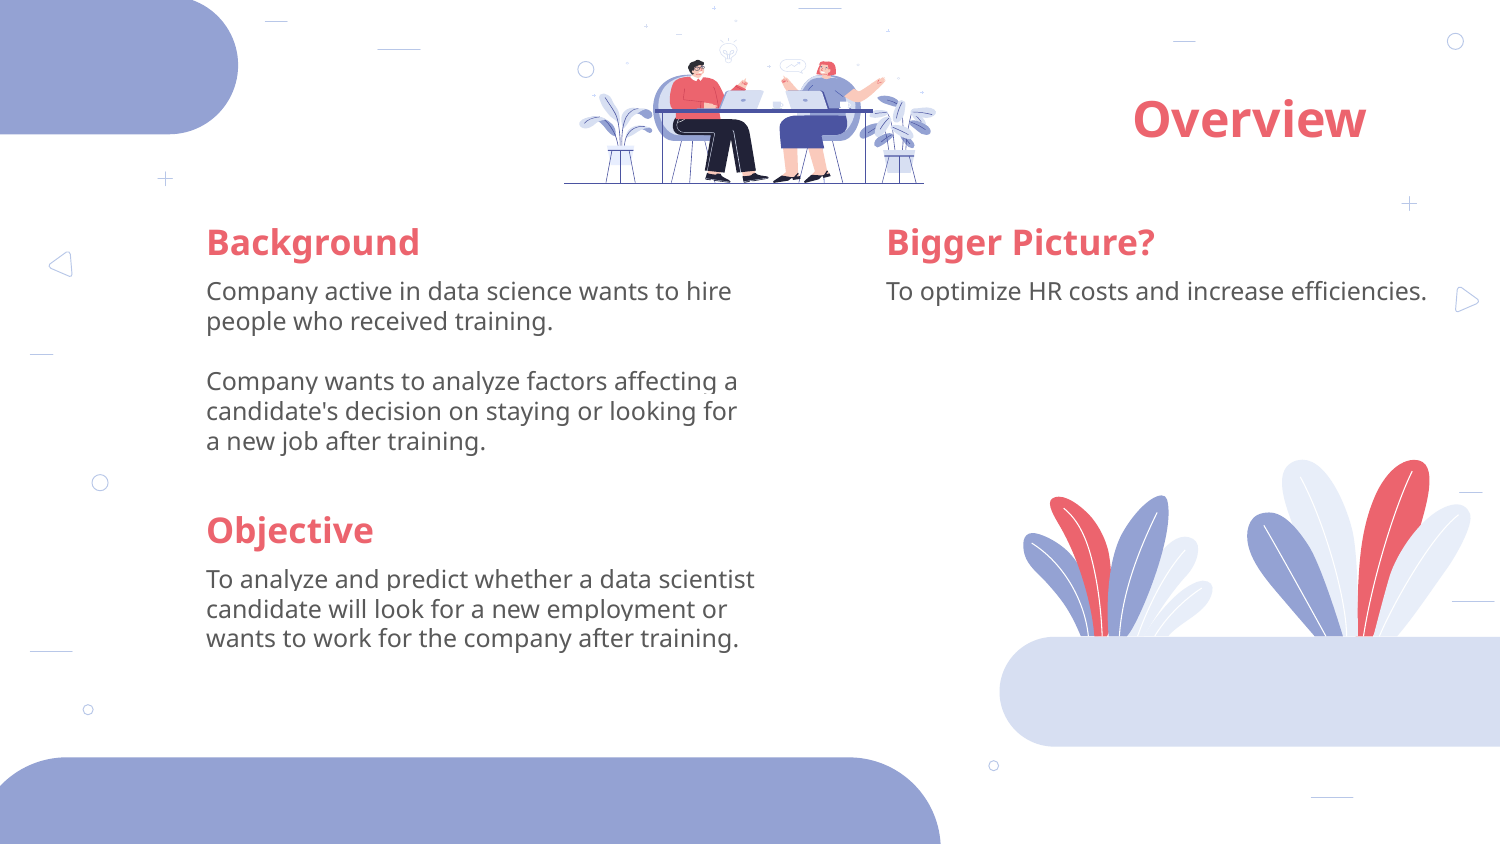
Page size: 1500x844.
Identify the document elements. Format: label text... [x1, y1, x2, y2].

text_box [1021, 459, 1475, 637]
title Overview [941, 72, 1383, 167]
title Overview [120, 72, 558, 167]
title Objective [190, 470, 447, 548]
title Bigger Picture? [871, 183, 1189, 260]
subtitle Company active in data science wants to hire people who received training. Company wants to analyze factors affecting a candidate's decision on staying or looking for a new job after training. [190, 260, 774, 405]
subtitle To analyze and predict whether a data scientist candidate will look for a new employment or wants to work for the company after training. [190, 548, 774, 692]
title Background [190, 183, 447, 260]
subtitle To optimize HR costs and increase efficiencies. [871, 260, 1454, 405]
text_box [563, 6, 937, 184]
